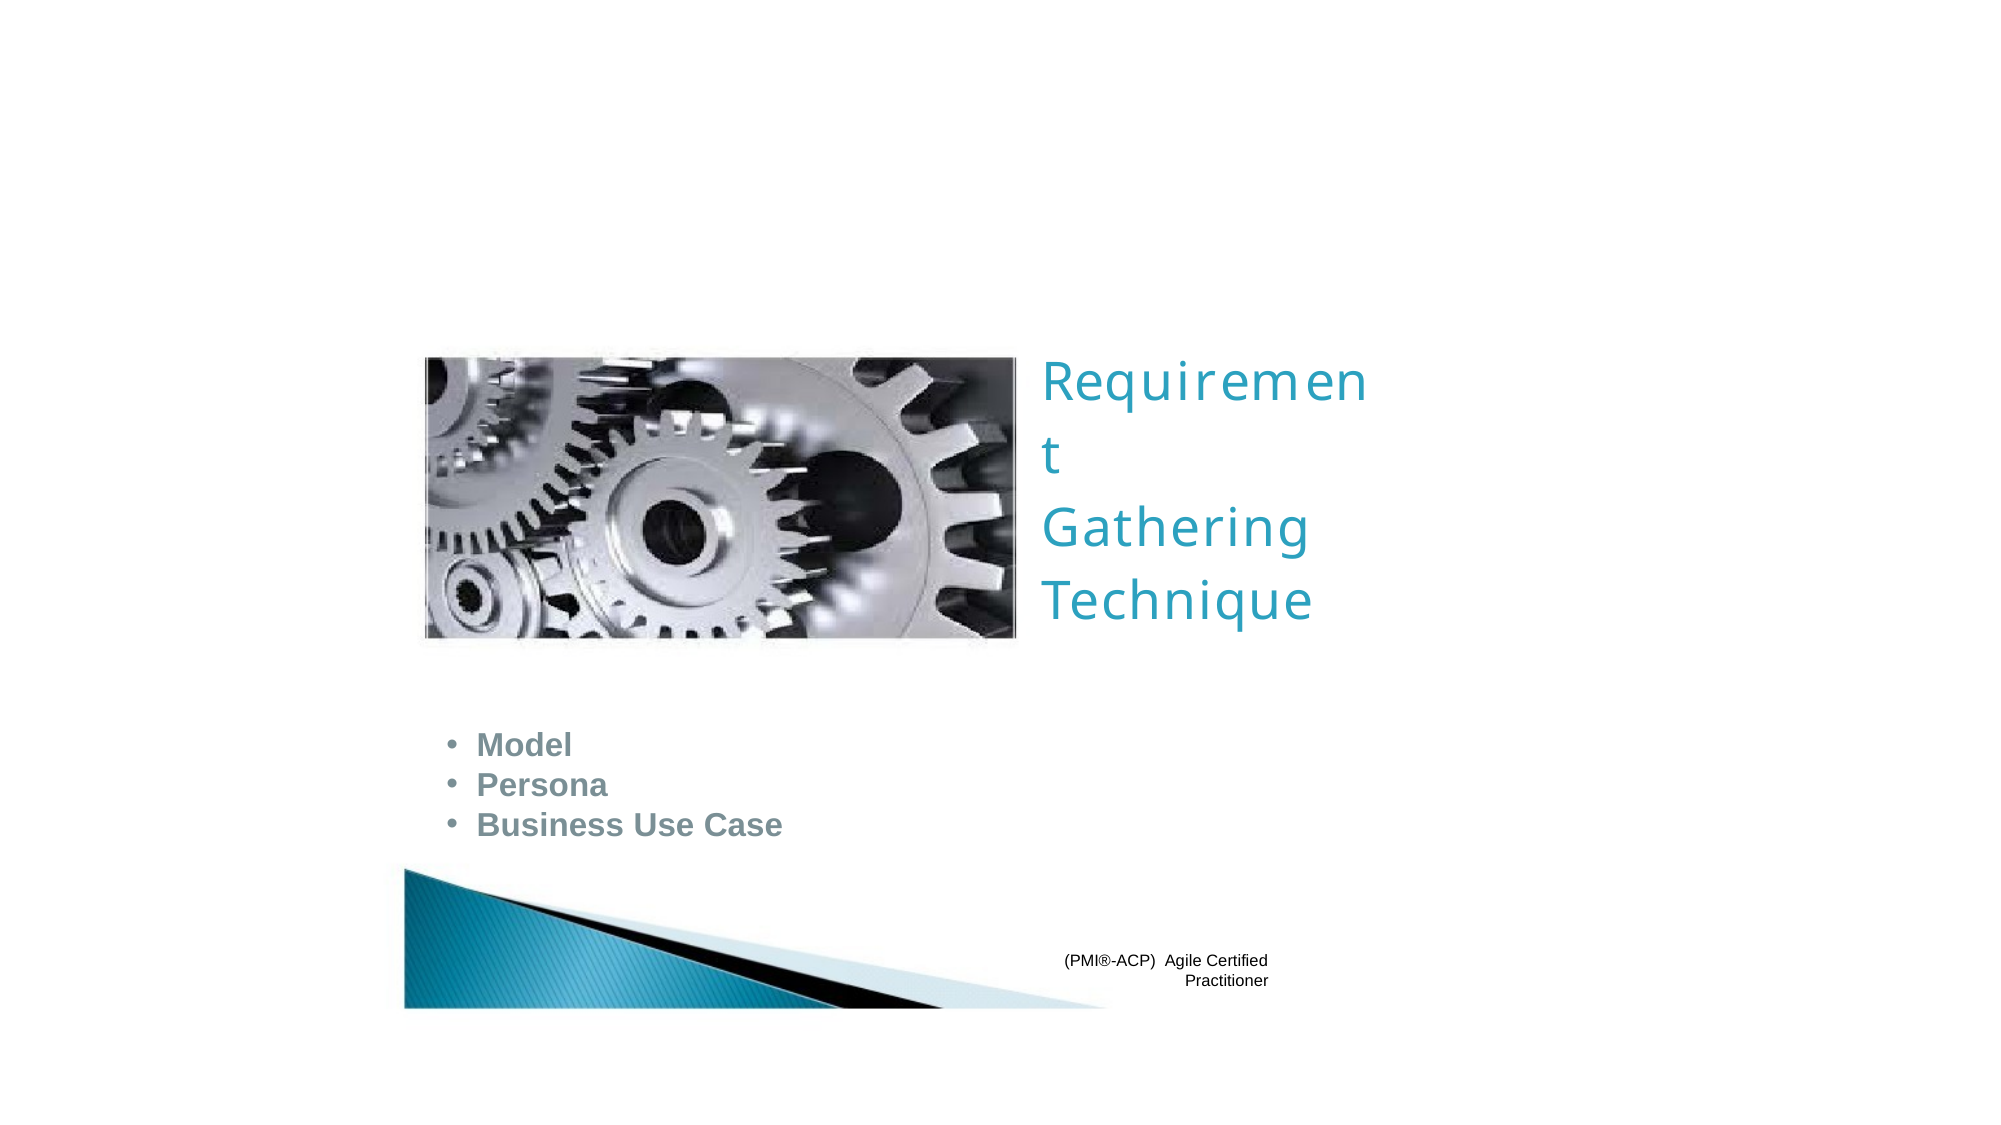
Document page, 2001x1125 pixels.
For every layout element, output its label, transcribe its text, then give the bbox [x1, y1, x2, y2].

title Requirement Gathering Technique [1039, 334, 1372, 630]
text_box Model Persona Business Use Case [444, 722, 786, 843]
text_box [345, 56, 1655, 1067]
text_box (PMI®-ACP) Agile Certified Practitioner [1062, 950, 1272, 991]
